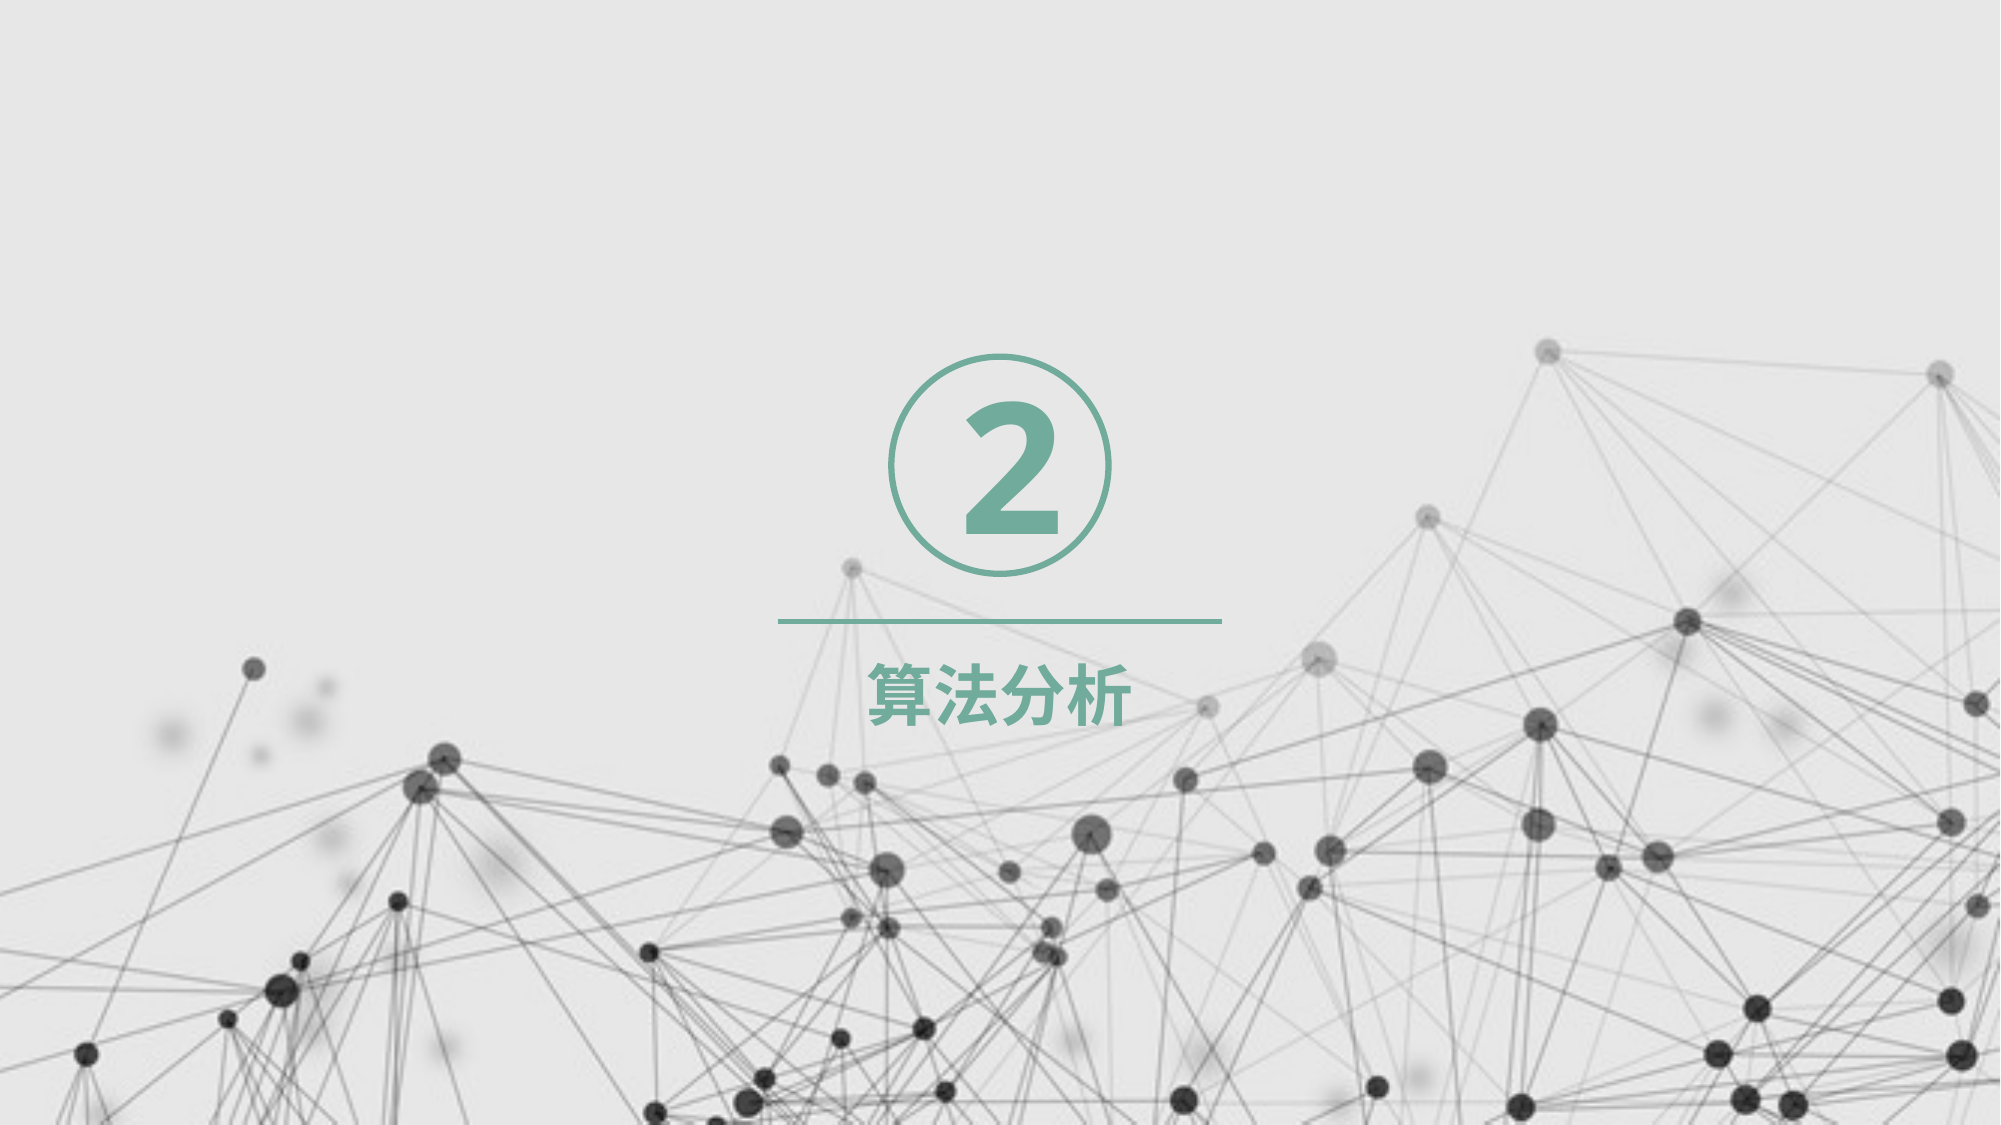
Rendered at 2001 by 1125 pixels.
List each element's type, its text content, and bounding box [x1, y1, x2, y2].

text_box 算法分析 [851, 646, 1149, 742]
text_box [890, 370, 944, 560]
text_box 2 [944, 344, 1056, 579]
picture [0, 0, 2001, 1125]
text_box [1056, 371, 1110, 560]
